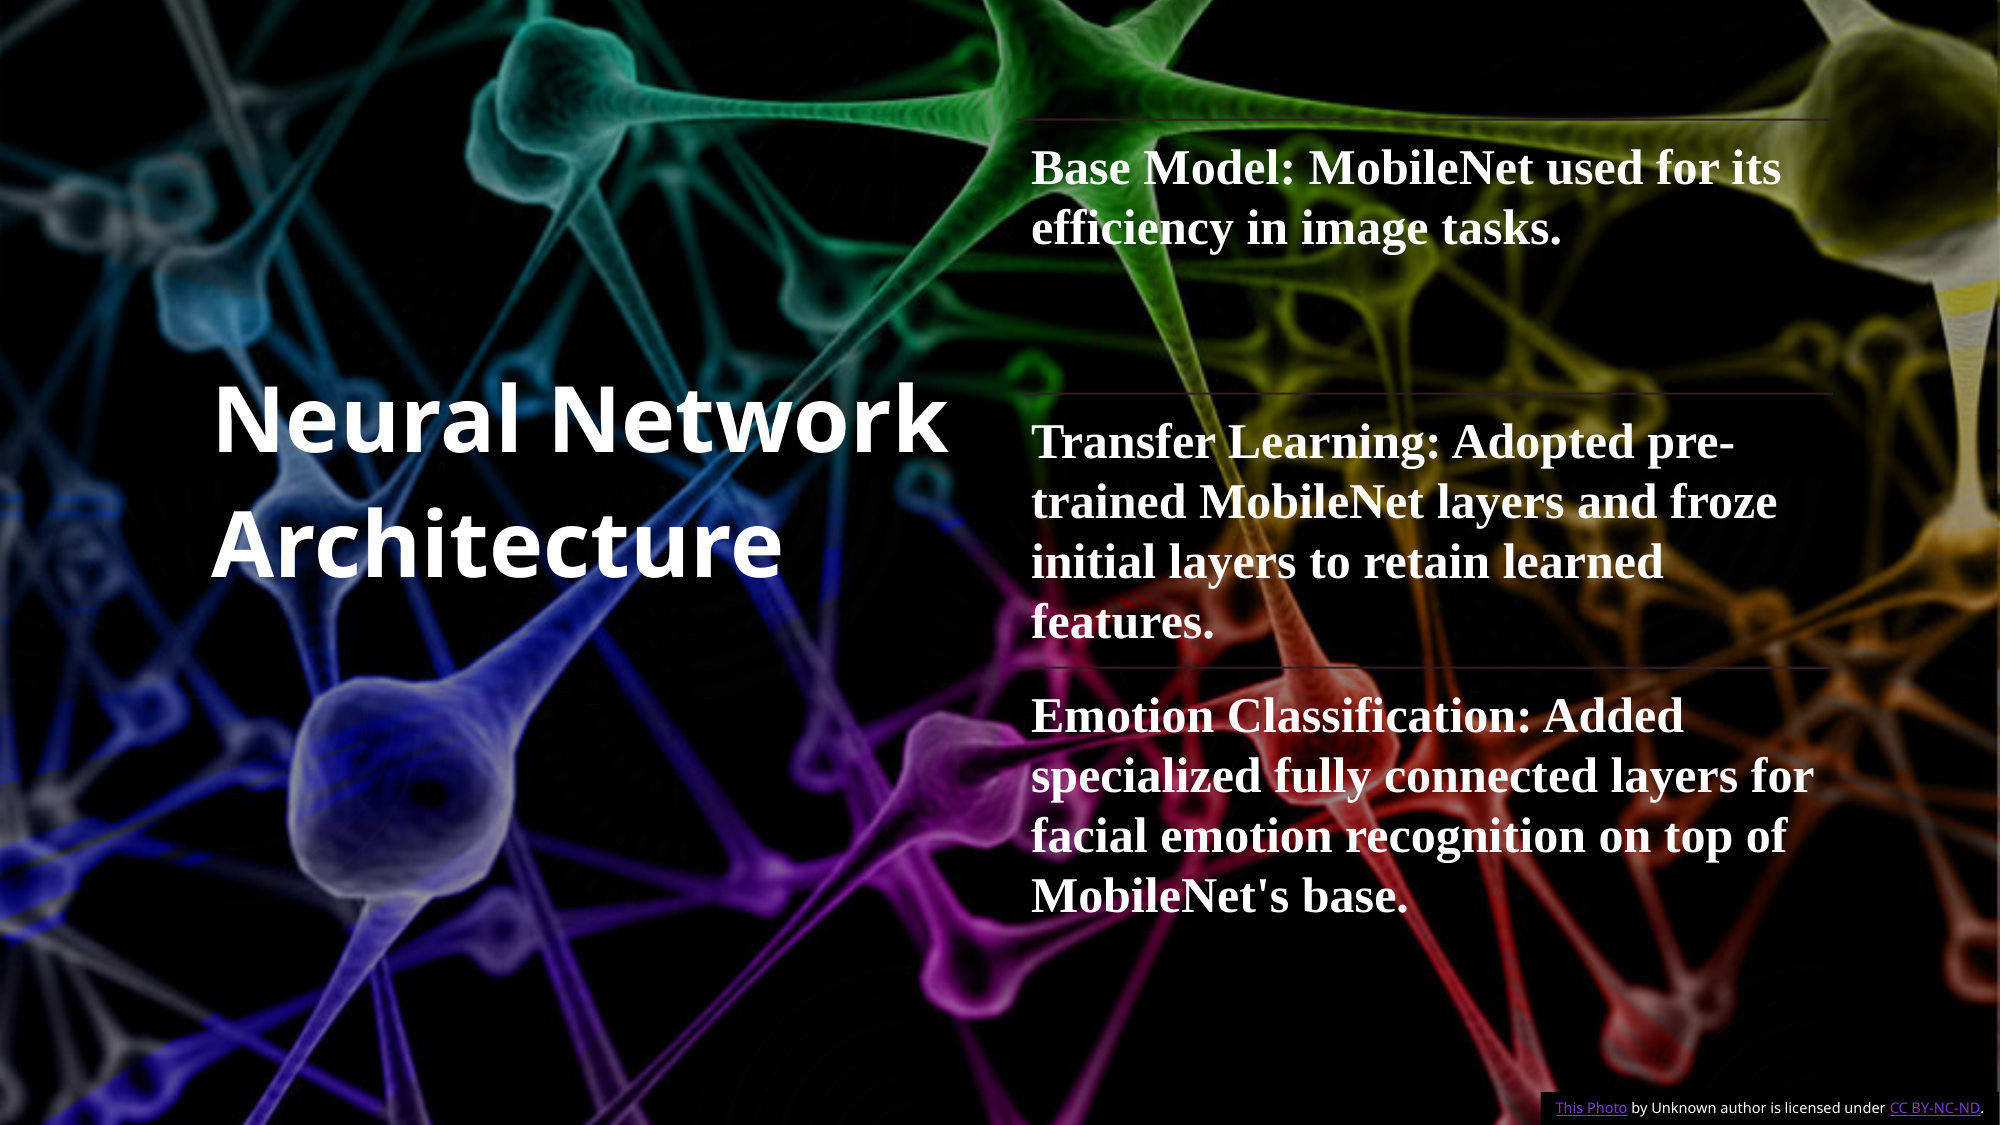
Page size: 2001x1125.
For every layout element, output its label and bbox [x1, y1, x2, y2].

picture [0, 0, 2000, 1125]
text_box [1016, 119, 1833, 942]
